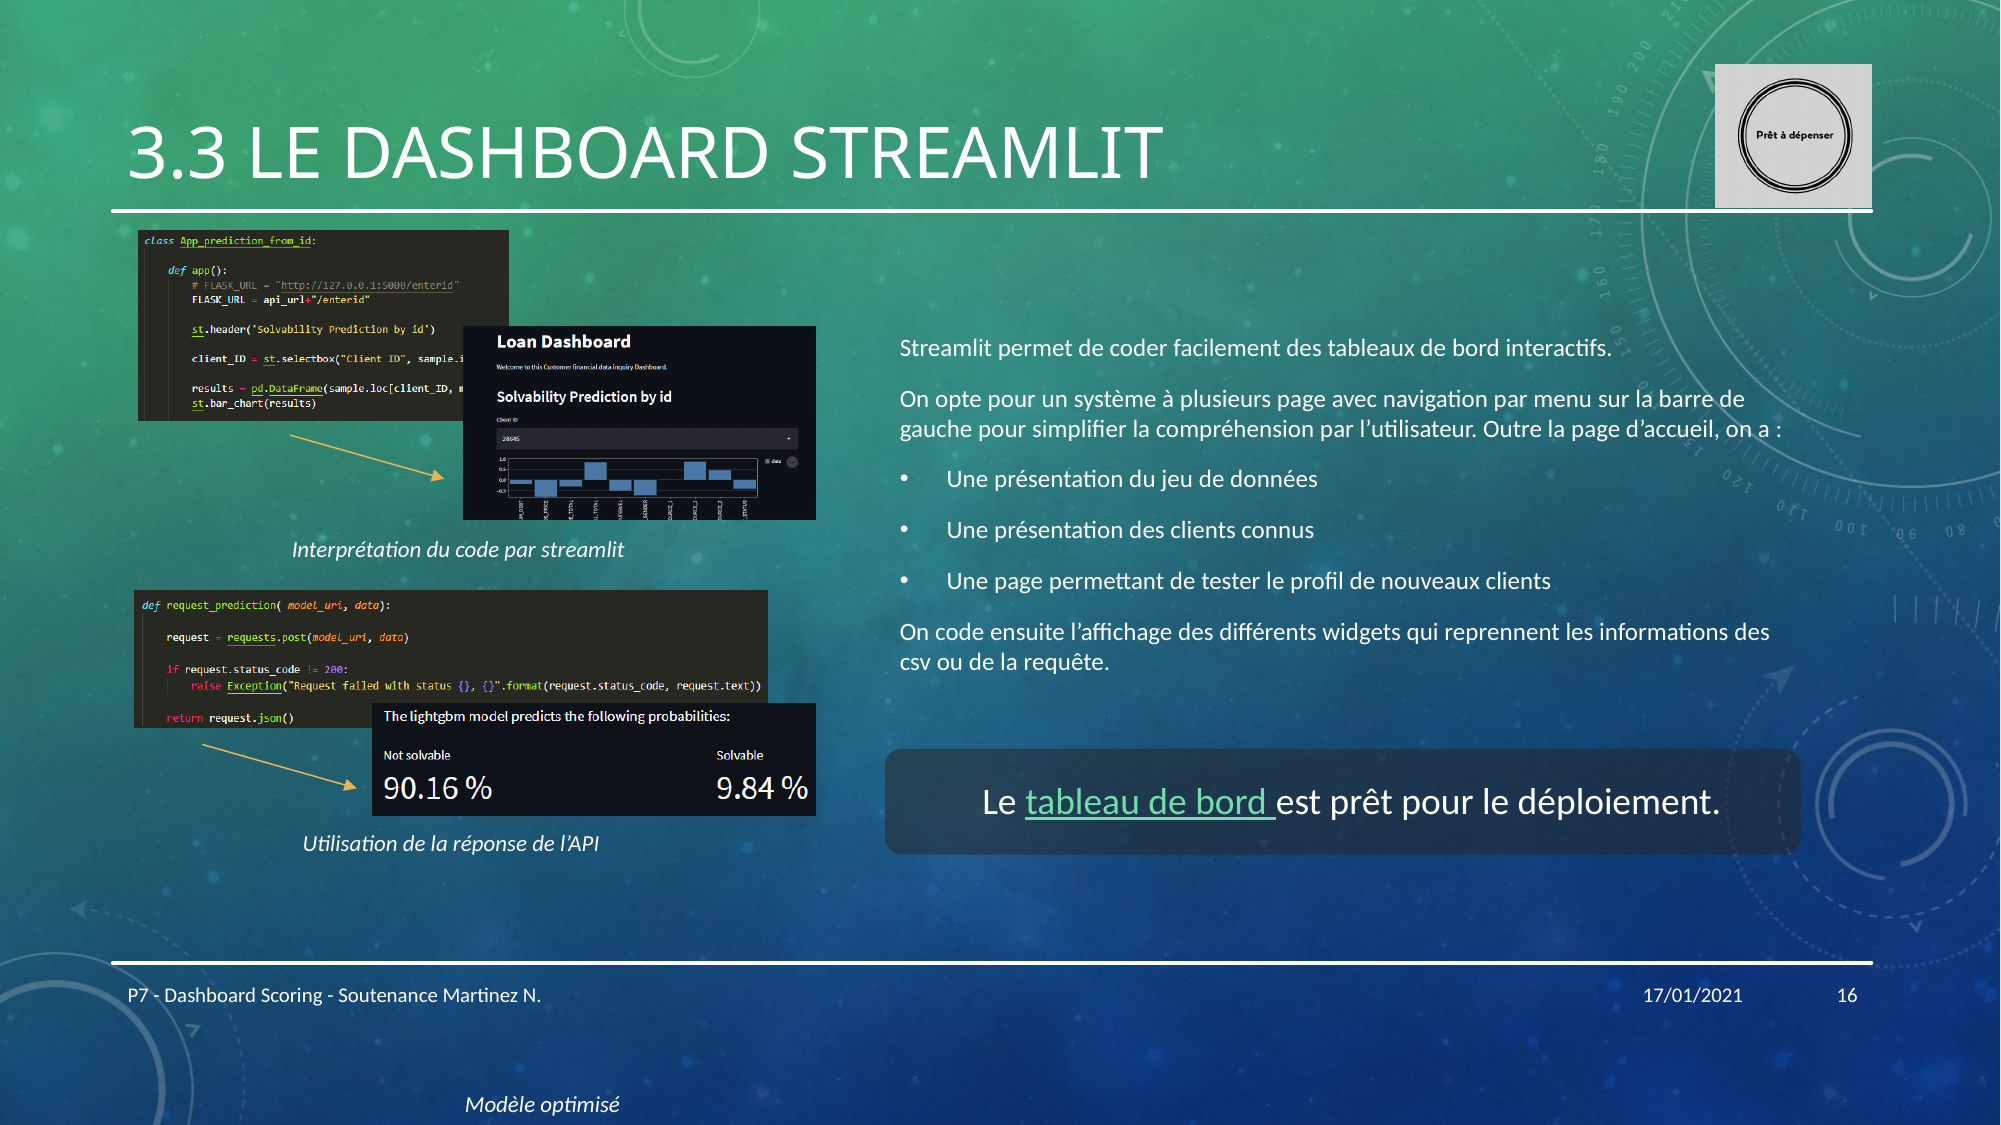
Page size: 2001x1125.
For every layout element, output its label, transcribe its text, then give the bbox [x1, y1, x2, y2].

text_box Utilisation de la réponse de l’API [116, 820, 787, 863]
text_box Le tableau de bord est prêt pour le déploiement. [932, 769, 1772, 830]
text_box Interprétation du code par streamlit [123, 527, 794, 570]
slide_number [1495, 963, 1758, 1025]
slide_number 16 [1782, 963, 1873, 1025]
text_box Modèle optimisé [266, 1082, 819, 1125]
picture [0, 0, 2001, 1125]
title 3.3 Le dashboard Streamlit [112, 99, 1872, 201]
text_box [884, 748, 1801, 855]
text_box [290, 434, 445, 480]
footer P7 - Dashboard Scoring - Soutenance Martinez N. [112, 963, 1471, 1025]
list Streamlit permet de coder facilement des tableaux de bord interactifs. On opte pour un système à plusieurs page avec navigation par menu sur la barre de gauche pour simplifier la compréhension par l’utilisateur. Outre la page d’accueil, on a : Une présentation du jeu de données Une présentation des clients connus Une page permettant de tester le profil de nouveaux clients On code ensuite l’affichage des différents widgets qui reprennent les informations des csv ou de la requête. [884, 302, 1801, 705]
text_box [202, 744, 358, 789]
